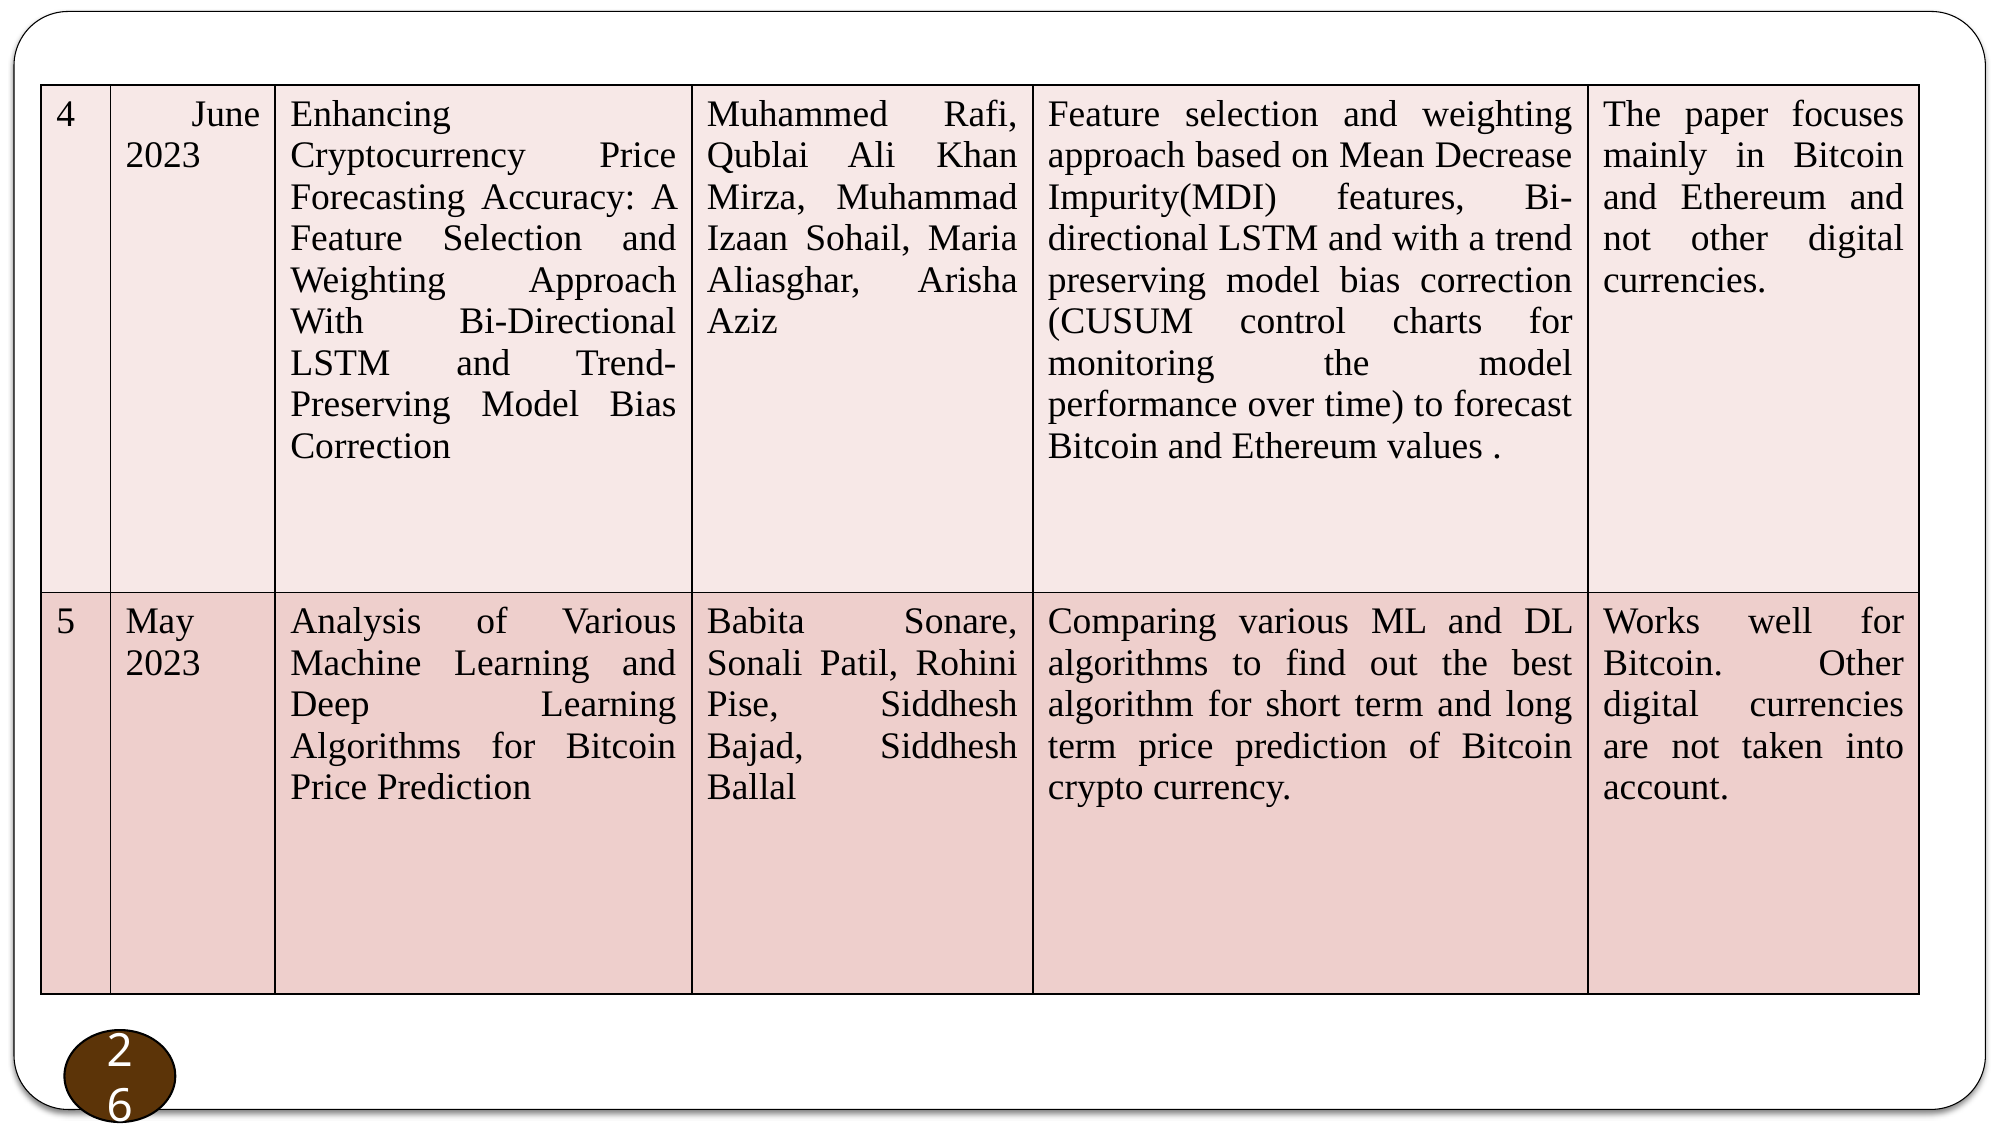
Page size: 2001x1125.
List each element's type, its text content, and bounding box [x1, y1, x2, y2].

table_header Enhancing Cryptocurrency Price Forecasting Accuracy: A Feature Selection and Weighting Approach With Bi-Directional LSTM and Trend-Preserving Model Bias Correction [276, 86, 691, 592]
table_cell 5 [42, 593, 110, 993]
table_header June 2023 [111, 86, 274, 592]
table_header Feature selection and weighting approach based on Mean Decrease Impurity(MDI) features, Bi-directional LSTM and with a trend preserving model bias correction (CUSUM control charts for monitoring the model performance over time) to forecast Bitcoin and Ethereum values . [1034, 86, 1587, 592]
table_header 4 [42, 86, 110, 592]
table_header Muhammed Rafi, Qublai Ali Khan Mirza, Muhammad Izaan Sohail, Maria Aliasghar, Arisha Aziz [693, 86, 1032, 592]
table_cell May 2023 [111, 593, 274, 993]
table_cell Works well for Bitcoin. Other digital currencies are not taken into account. [1589, 593, 1918, 993]
text_box 26 [63, 1029, 177, 1124]
table_cell Comparing various ML and DL algorithms to find out the best algorithm for short term and long term price prediction of Bitcoin crypto currency. [1034, 593, 1587, 993]
table_cell Babita Sonare, Sonali Patil, Rohini Pise, Siddhesh Bajad, Siddhesh Ballal [693, 593, 1032, 993]
table_cell Analysis of Various Machine Learning and Deep Learning Algorithms for Bitcoin Price Prediction [276, 593, 691, 993]
table_header The paper focuses mainly in Bitcoin and Ethereum and not other digital currencies. [1589, 86, 1918, 592]
